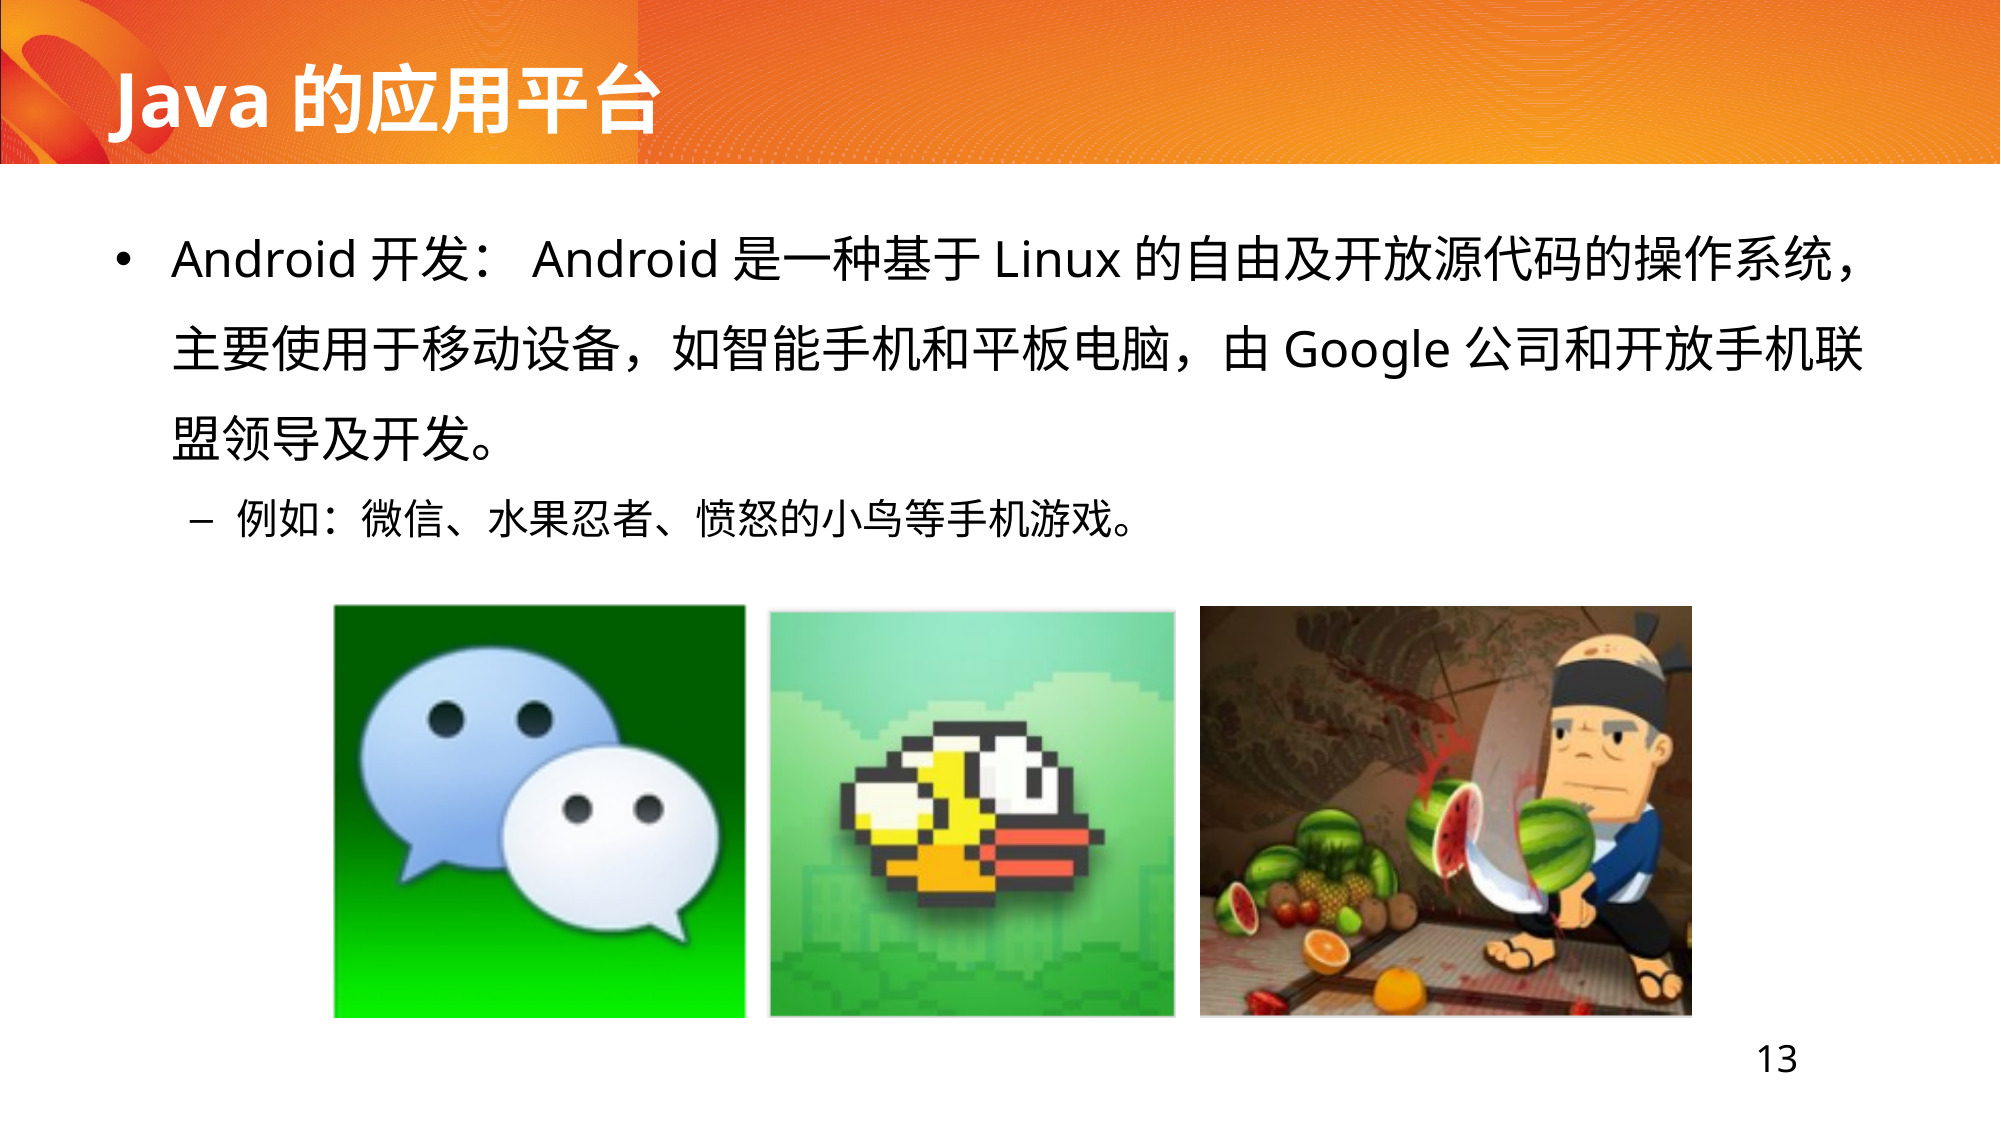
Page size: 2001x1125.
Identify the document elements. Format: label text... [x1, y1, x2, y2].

picture [332, 603, 750, 1018]
picture [1200, 605, 1692, 1018]
picture [765, 605, 1176, 1018]
picture [0, 0, 2000, 164]
title Java的应用平台 [99, 45, 1900, 167]
list Android开发：Android是一种基于Linux的自由及开放源代码的操作系统，主要使用于移动设备，如智能手机和平板电脑，由Google公司和开放手机联盟领导及开发。 例如：微信、水果忍者、愤怒的小鸟等手机游戏。 [99, 190, 1900, 1005]
